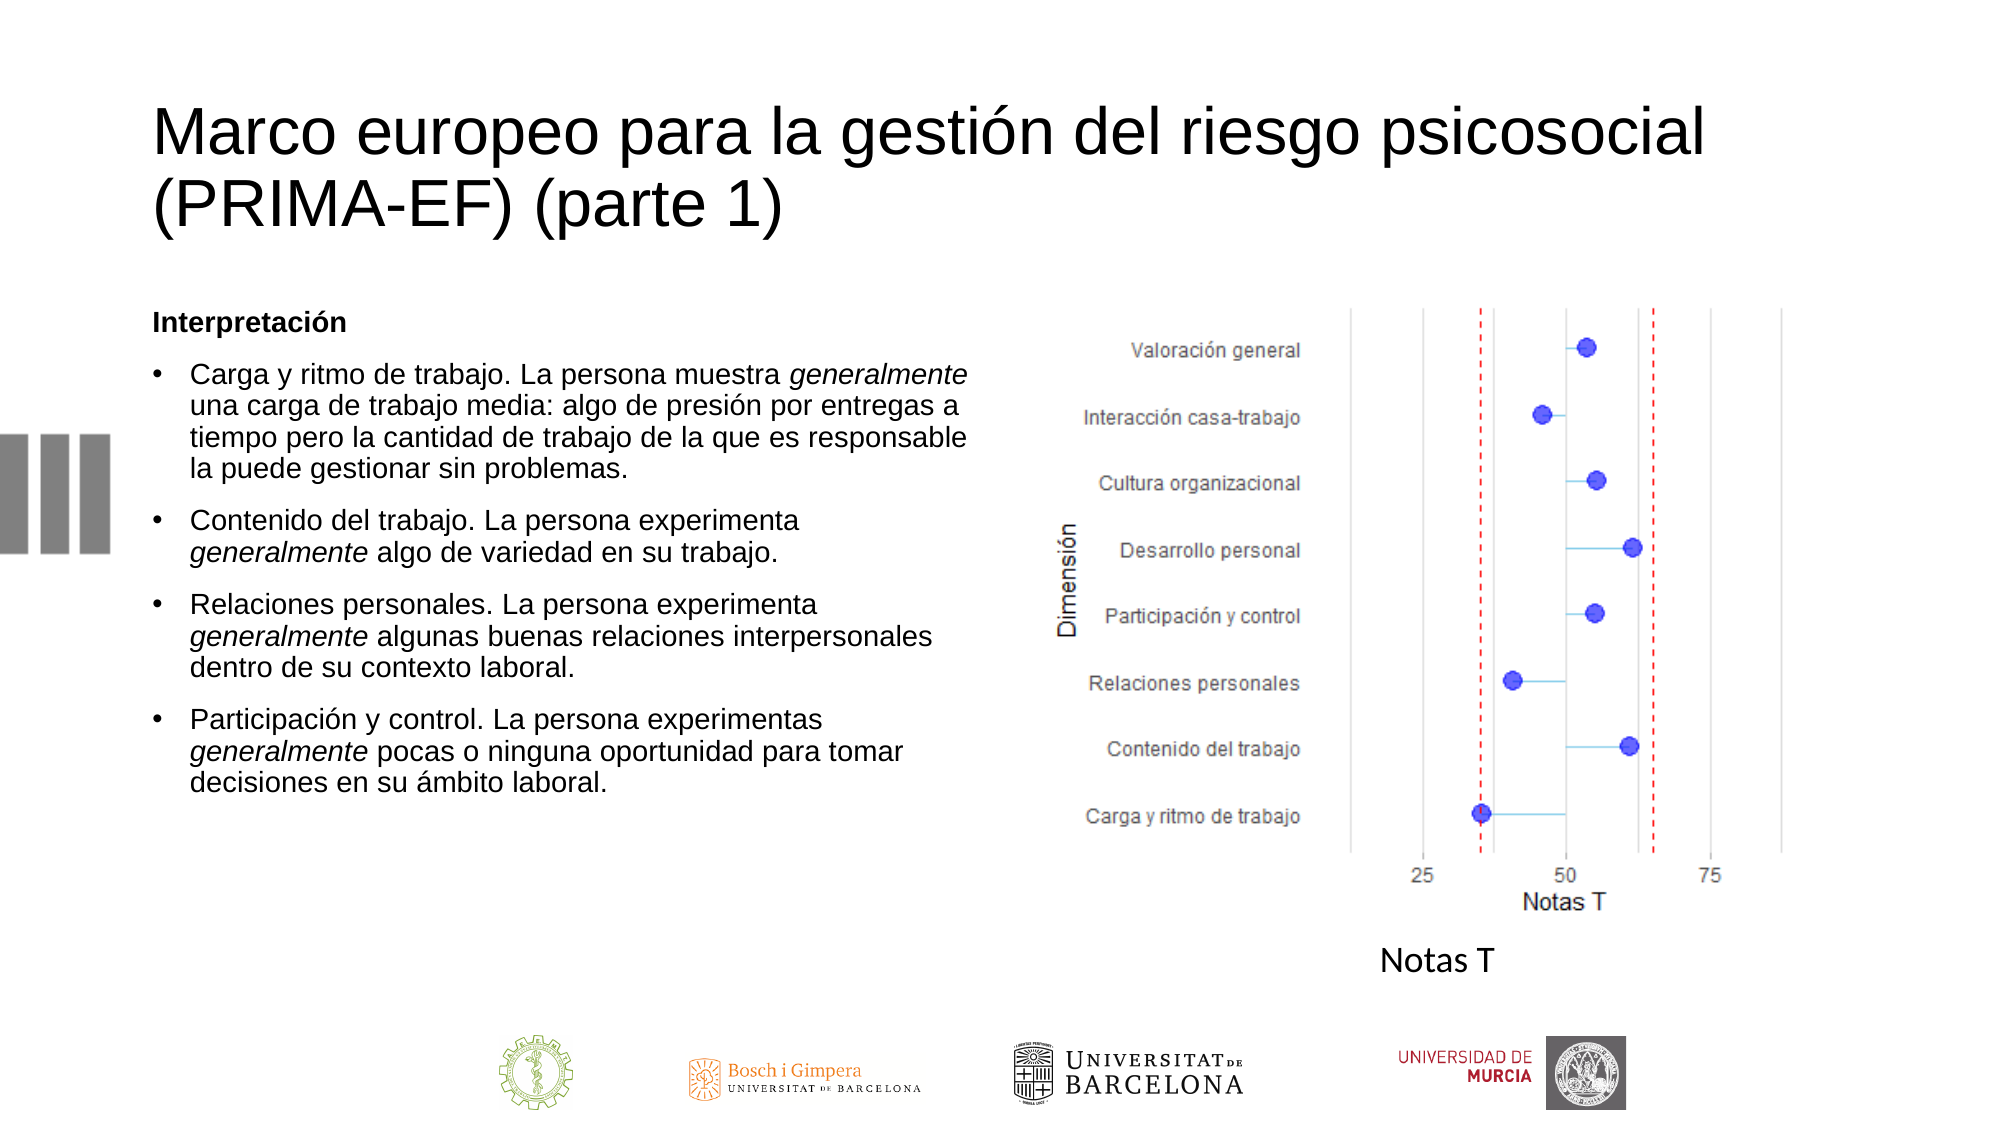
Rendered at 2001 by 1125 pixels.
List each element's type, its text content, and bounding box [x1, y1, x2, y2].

picture [499, 1035, 573, 1110]
picture [0, 420, 123, 563]
picture [1014, 1042, 1243, 1105]
text_box Notas T [1012, 927, 1863, 1011]
list Interpretación Carga y ritmo de trabajo. La persona muestra generalmente una carga de trabajo media: algo de presión por entregas a tiempo pero la cantidad de trabajo de la que es responsable la puede gestionar sin problemas. Contenido del trabajo. La persona experimenta generalmente algo de variedad en su trabajo. Relaciones personales. La persona experimenta generalmente algunas buenas relaciones interpersonales dentro de su contexto laboral. Participación y control. La persona experimentas generalmente pocas o ninguna oportunidad para tomar decisiones en su ámbito laboral. [137, 299, 988, 1014]
picture [1331, 1036, 1627, 1110]
picture [1043, 297, 1832, 928]
title Marco europeo para la gestión del riesgo psicosocial (PRIMA-EF) (parte 1) [137, 59, 1863, 278]
picture [684, 1031, 926, 1125]
